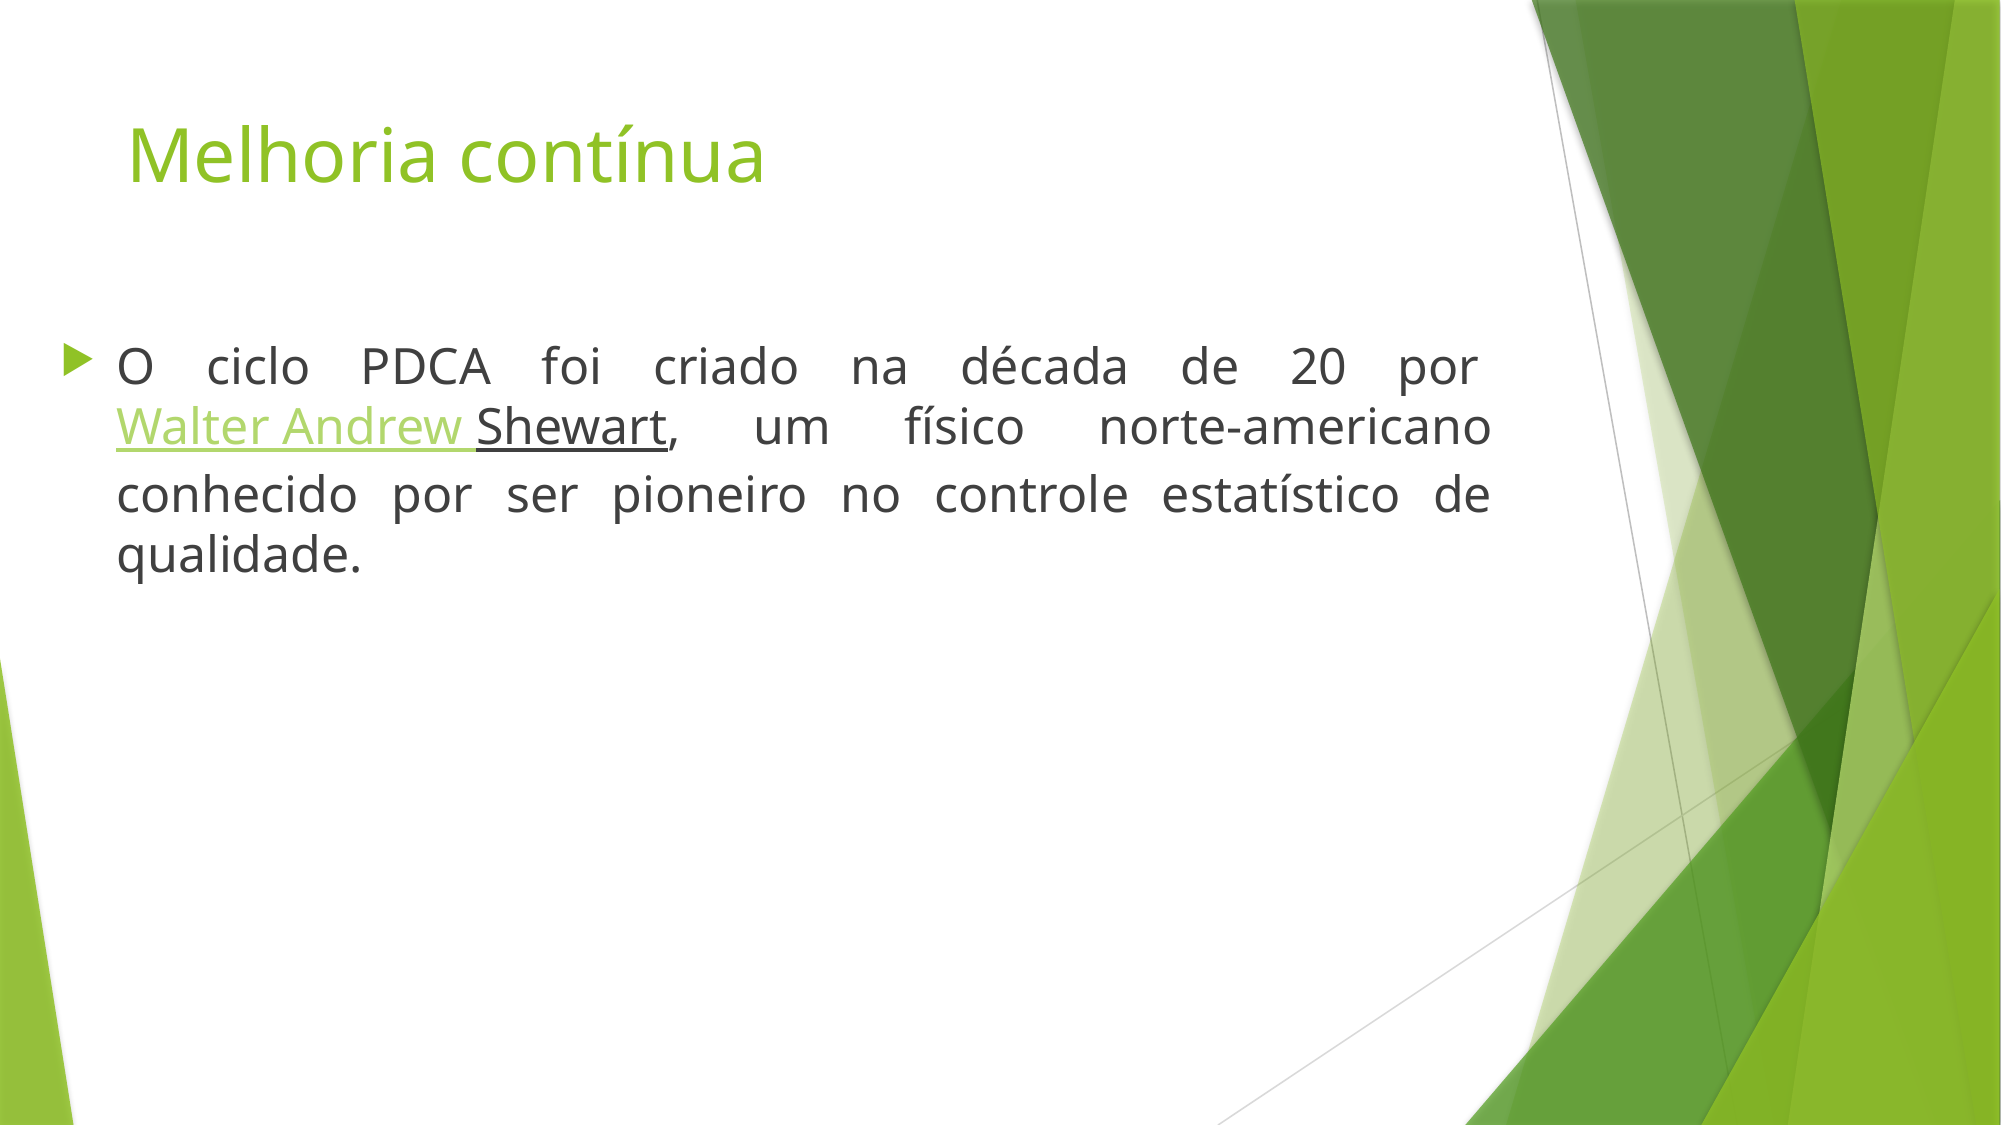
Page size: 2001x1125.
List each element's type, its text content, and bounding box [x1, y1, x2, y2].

title Melhoria contínua [111, 99, 1522, 317]
list O ciclo PDCA foi criado na década de 20 por Walter Andrew Shewart, um físico norte-americano conhecido por ser pioneiro no controle estatístico de qualidade. [45, 261, 1509, 1097]
